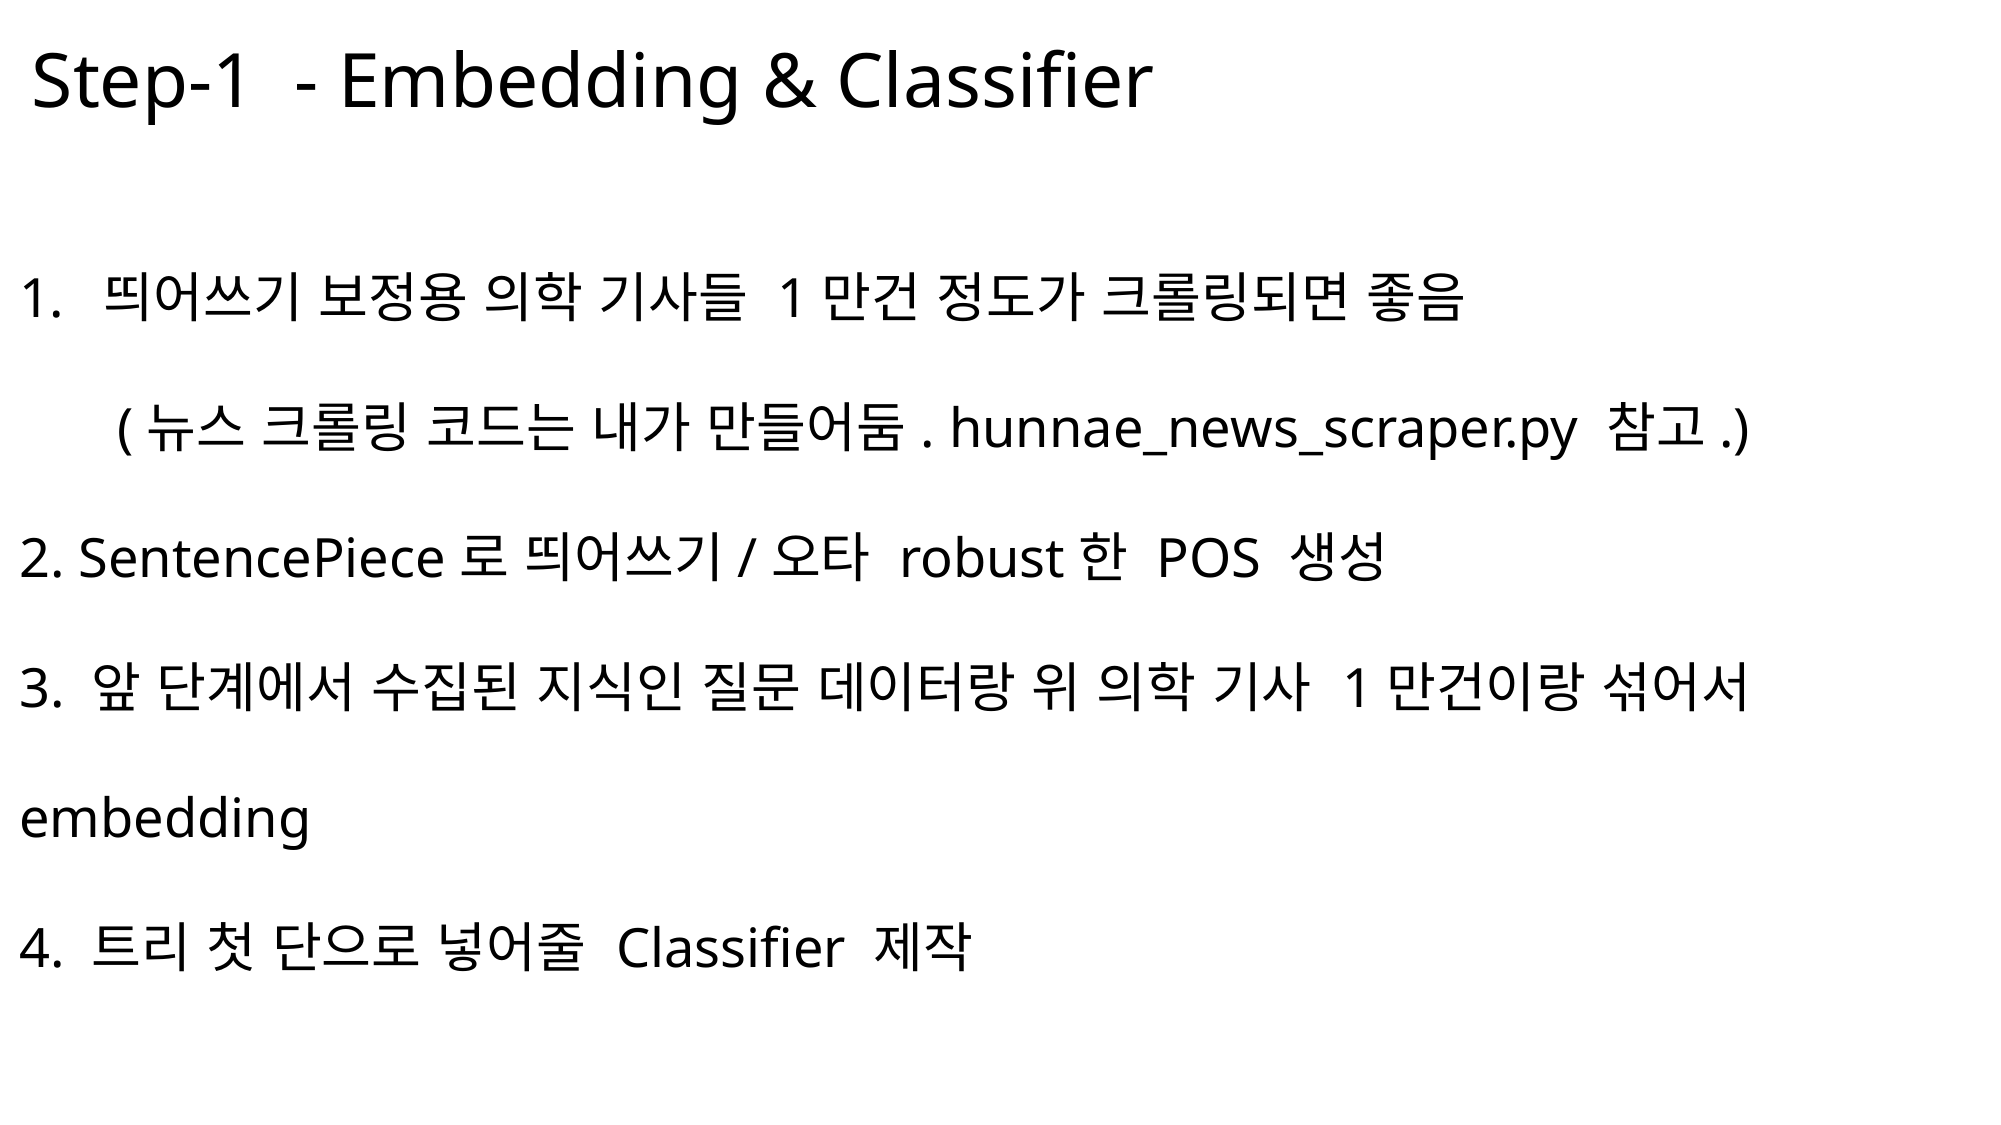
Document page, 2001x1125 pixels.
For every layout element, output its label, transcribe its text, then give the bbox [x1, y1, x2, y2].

text_box Step-1 - Embedding & Classifier [17, 24, 1235, 130]
text_box 띄어쓰기 보정용 의학 기사들 1만건 정도가 크롤링되면 좋음 (뉴스 크롤링 코드는 내가 만들어둠. hunnae_news_scraper.py 참고.) 2. SentencePiece로 띄어쓰기/오타 robust한 POS 생성 3. 앞 단계에서 수집된 지식인 질문 데이터랑 위 의학 기사 1만건이랑 섞어서 embedding 4. 트리 첫 단으로 넣어줄 Classifier 제작 [4, 191, 2000, 986]
